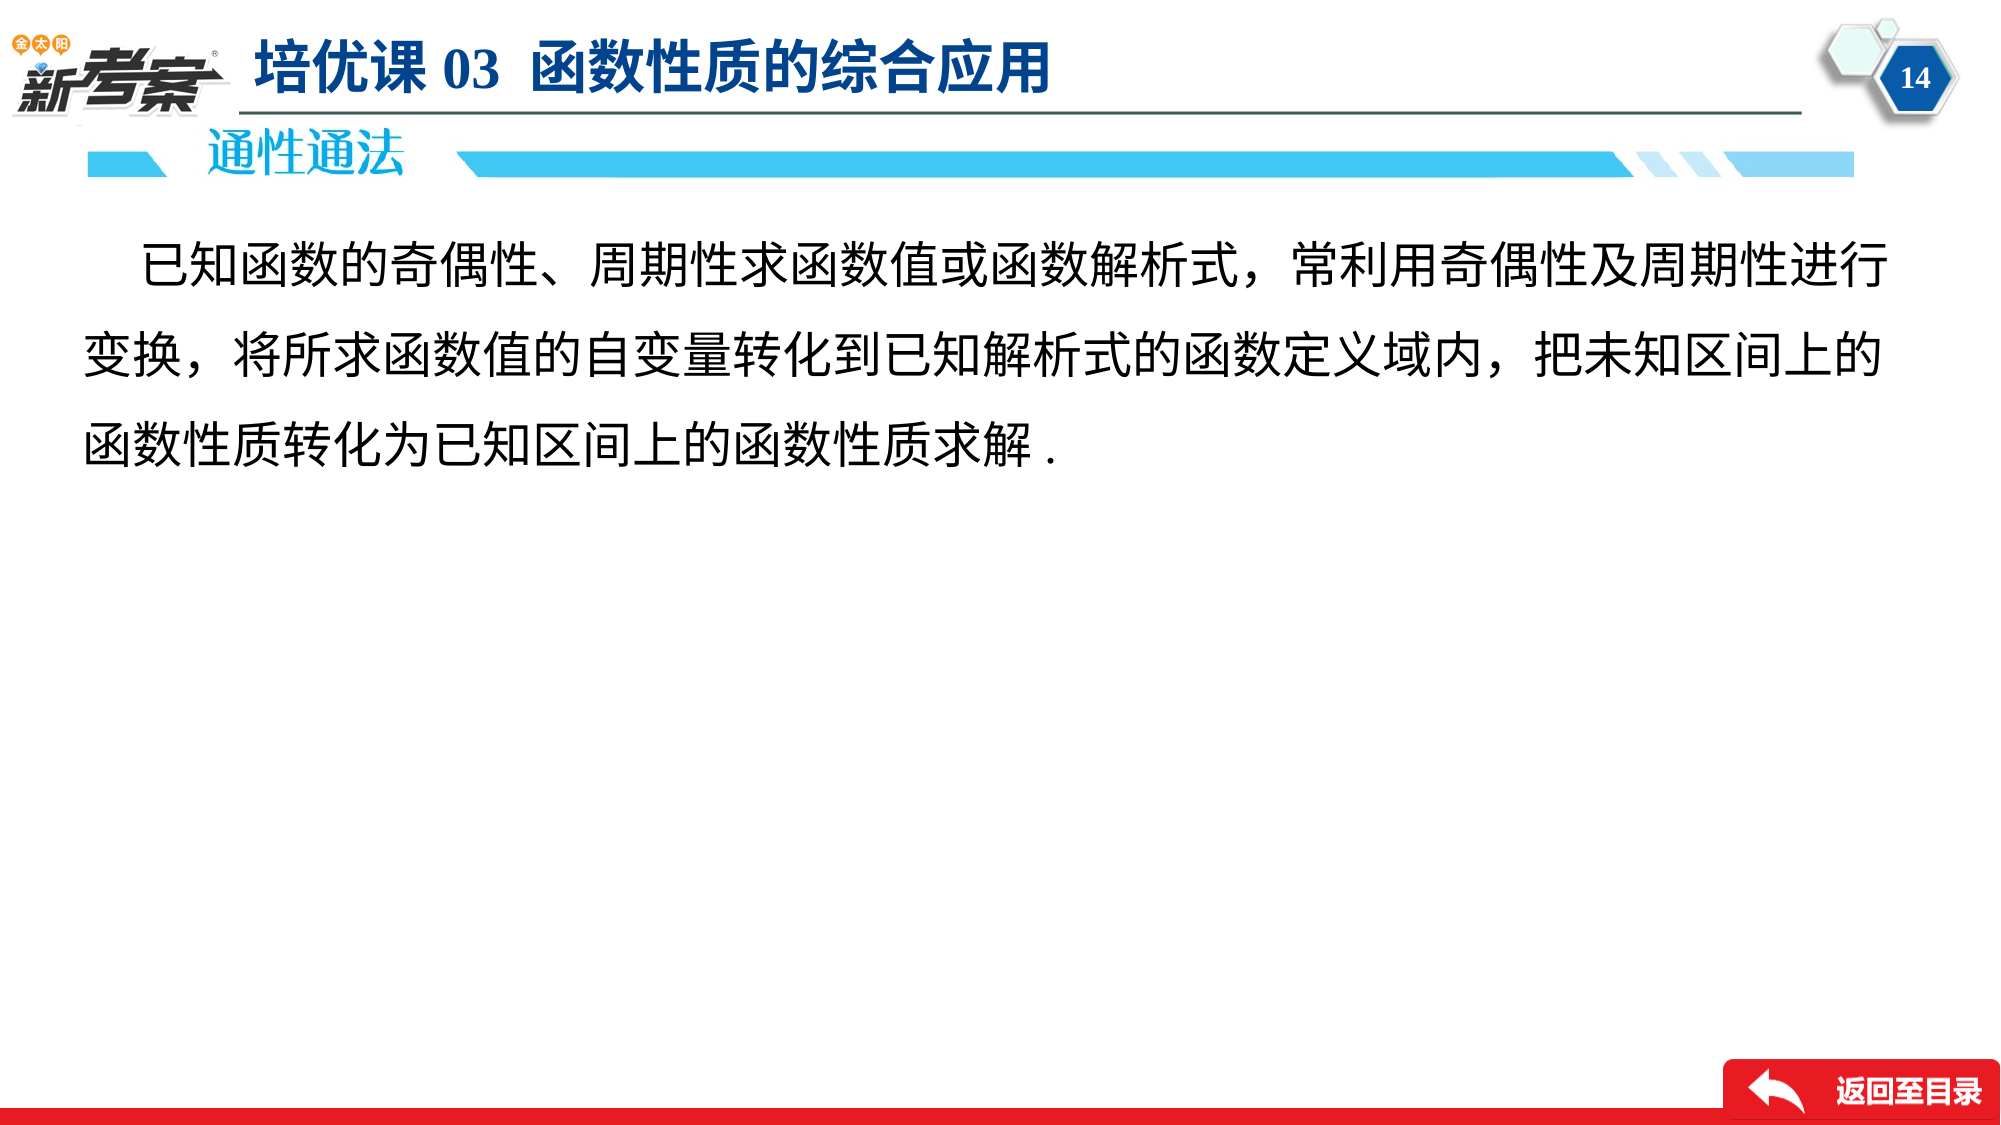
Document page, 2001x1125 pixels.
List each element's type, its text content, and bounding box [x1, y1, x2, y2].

picture [0, 0, 2001, 1125]
text_box 已知函数的奇偶性、周期性求函数值或函数解析式，常利用奇偶性及周期性进行变换，将所求函数值的自变量转化到已知解析式的函数定义域内，把未知区间上的函数性质转化为已知区间上的函数性质求解. [82, 203, 1917, 464]
